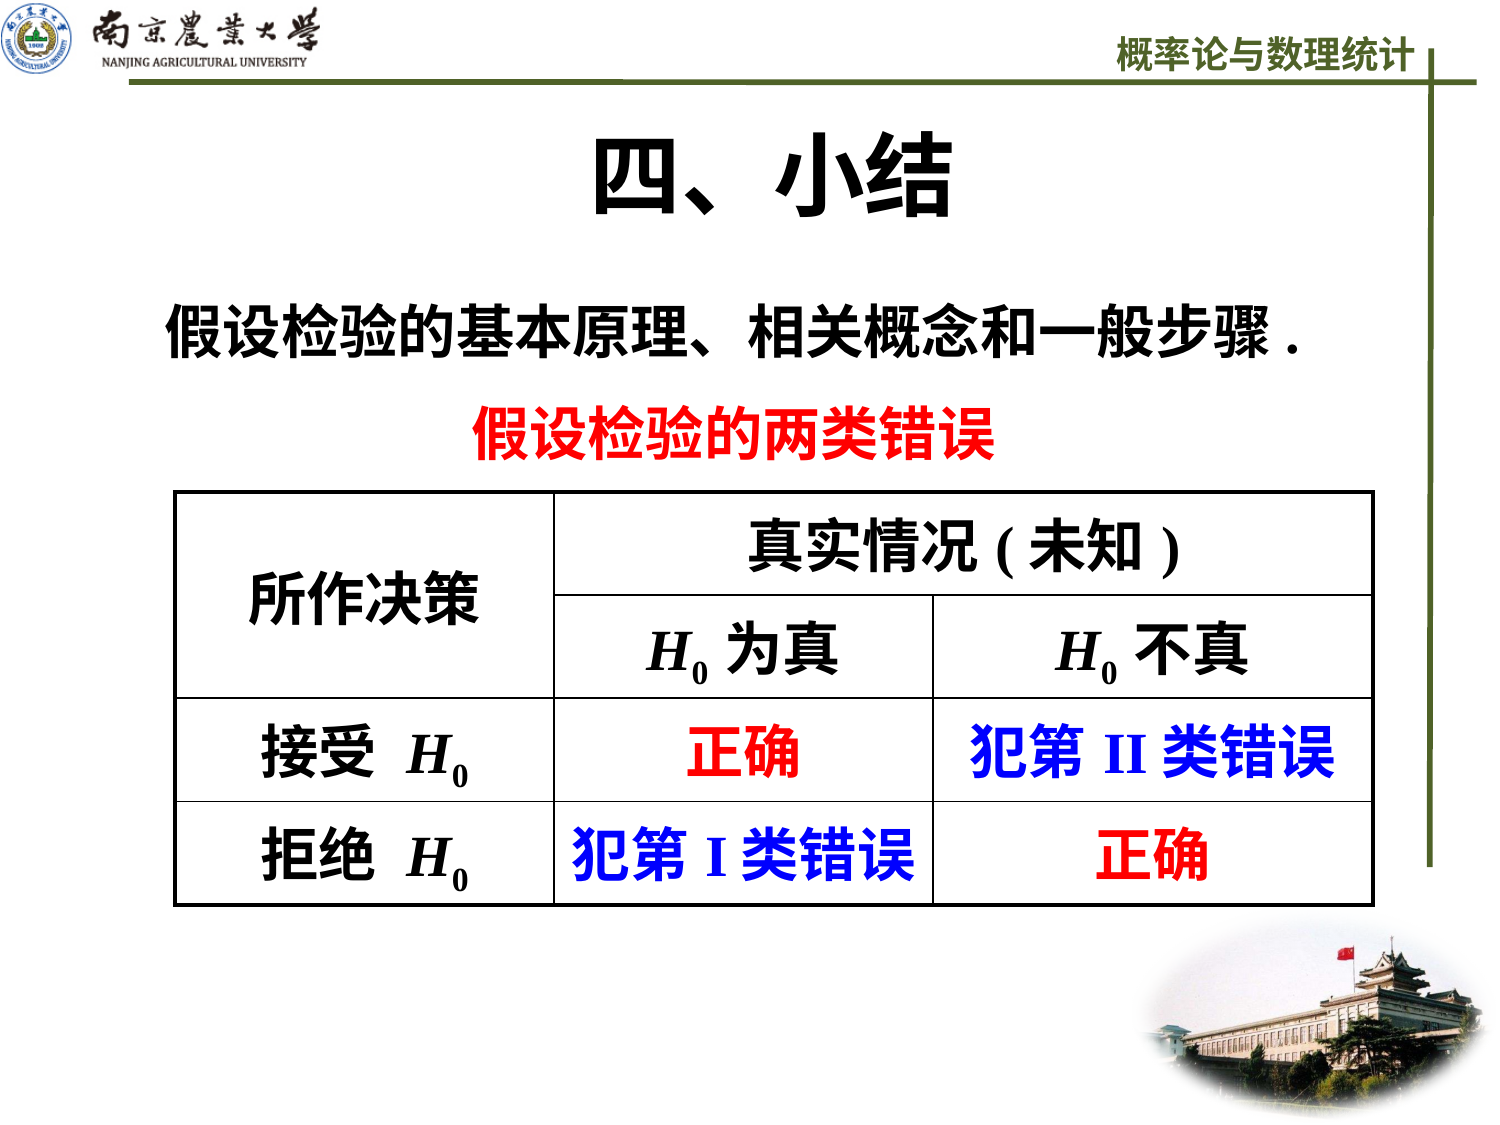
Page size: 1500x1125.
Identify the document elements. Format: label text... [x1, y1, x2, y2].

table_cell 正确 [555, 699, 932, 801]
table_cell H0 为真 [555, 596, 932, 697]
title 四、小结 [135, 71, 1411, 275]
table_cell H0 不真 [934, 596, 1371, 697]
table_header 所作决策 [177, 494, 553, 697]
table_cell 接受 H0 [177, 699, 553, 801]
text_box 假设检验的两类错误 [456, 389, 1282, 475]
table_cell 犯第I类错误 [555, 802, 932, 903]
table_cell 犯第II类错误 [934, 699, 1371, 801]
picture [0, 0, 332, 77]
table_cell 正确 [934, 802, 1371, 903]
table_cell 拒绝 H0 [177, 802, 553, 903]
text_box 假设检验的基本原理、相关概念和一般步骤. [150, 287, 1388, 373]
picture [1161, 933, 1467, 1094]
table_header 真实情况(未知) [555, 494, 1371, 594]
